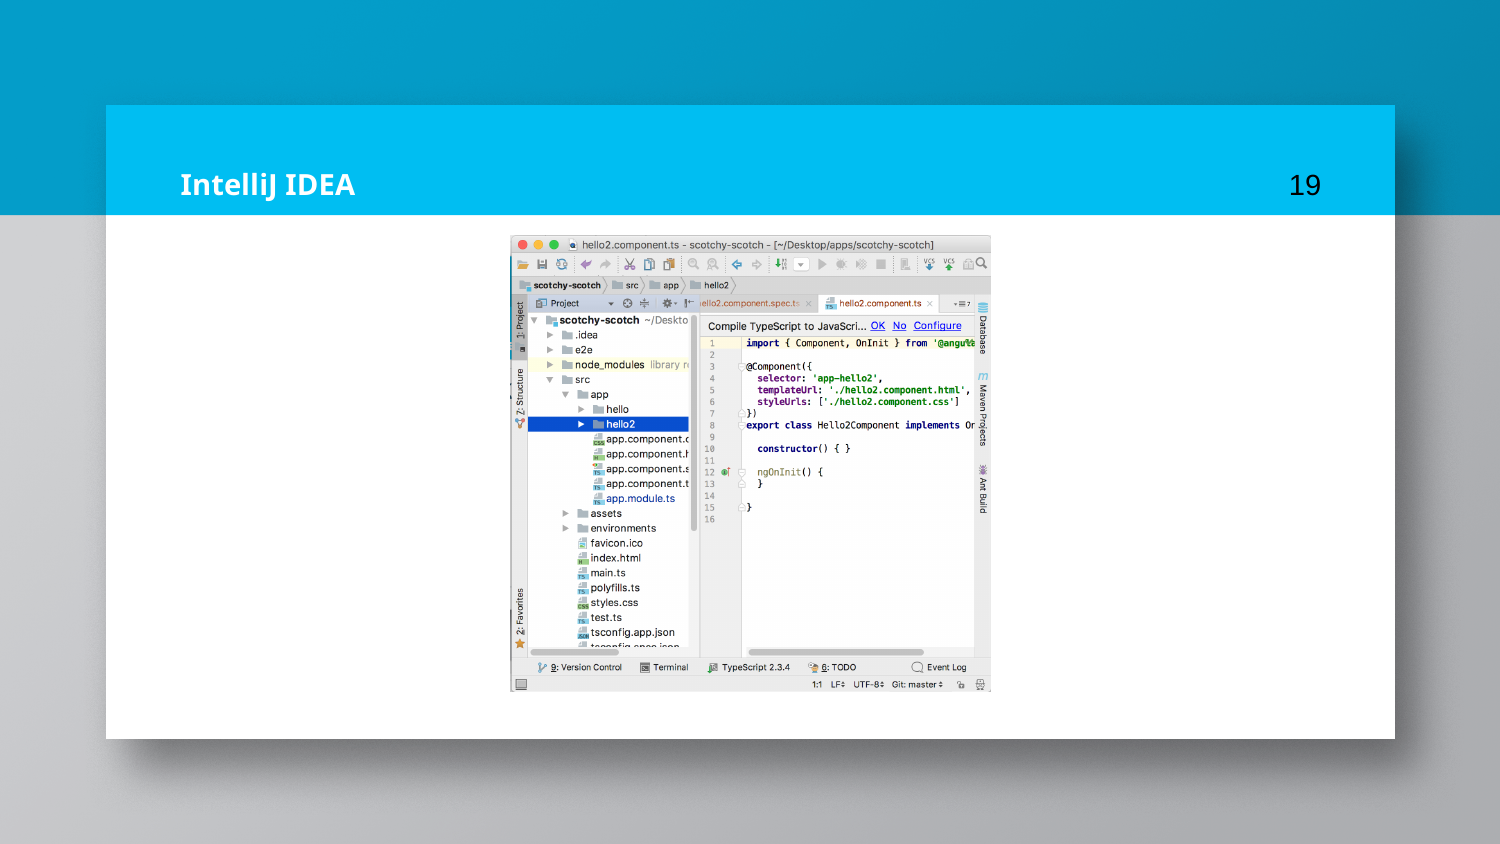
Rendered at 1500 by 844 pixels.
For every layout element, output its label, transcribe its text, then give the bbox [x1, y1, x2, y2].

picture [0, 216, 1500, 844]
title IntelliJ IDEA [165, 106, 1273, 217]
slide_number 19 [1273, 106, 1364, 217]
